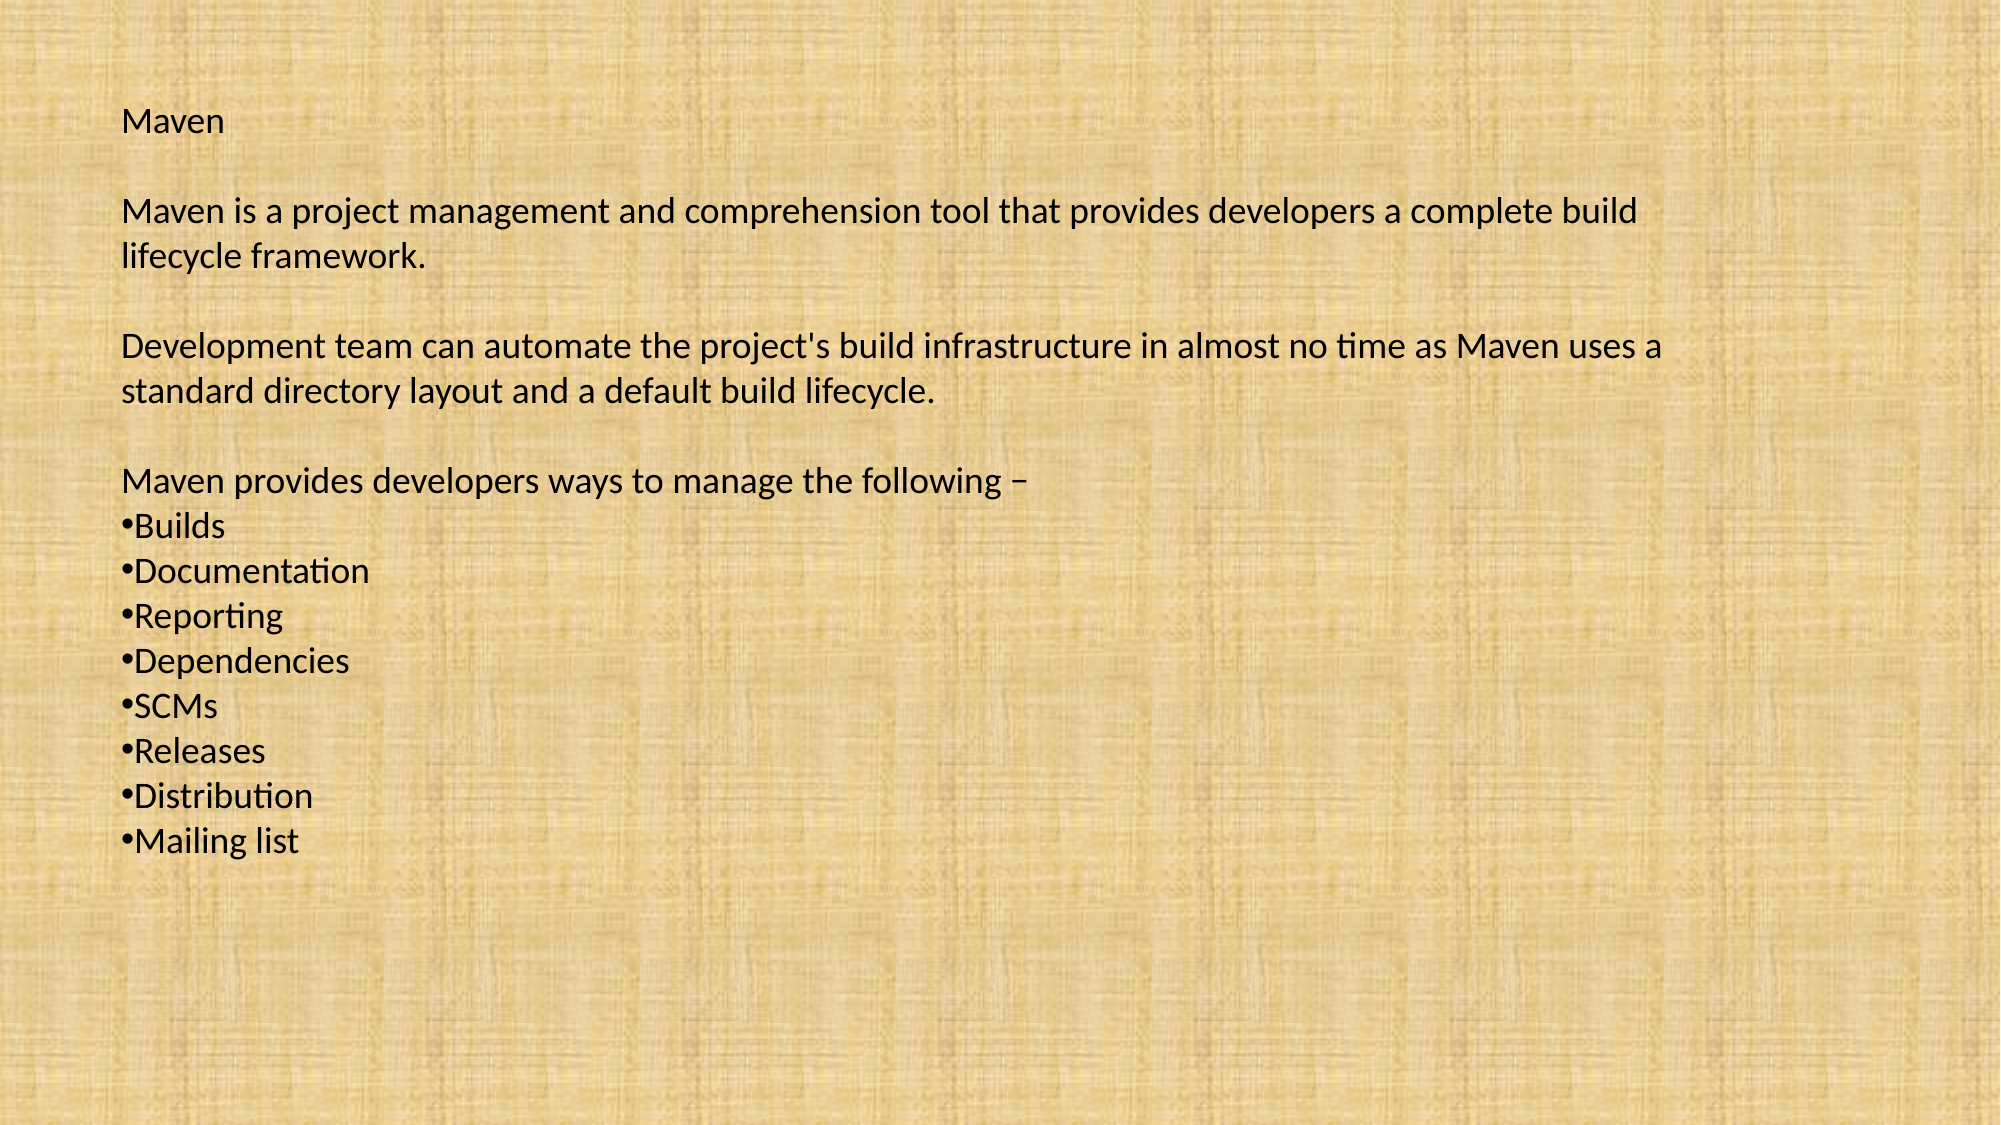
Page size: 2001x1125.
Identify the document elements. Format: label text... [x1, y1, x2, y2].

text_box Maven Maven is a project management and comprehension tool that provides developers a complete build lifecycle framework. Development team can automate the project's build infrastructure in almost no time as Maven uses a standard directory layout and a default build lifecycle. Maven provides developers ways to manage the following − Builds Documentation Reporting Dependencies SCMs Releases Distribution Mailing list [106, 88, 1713, 959]
picture [0, 0, 2001, 1125]
